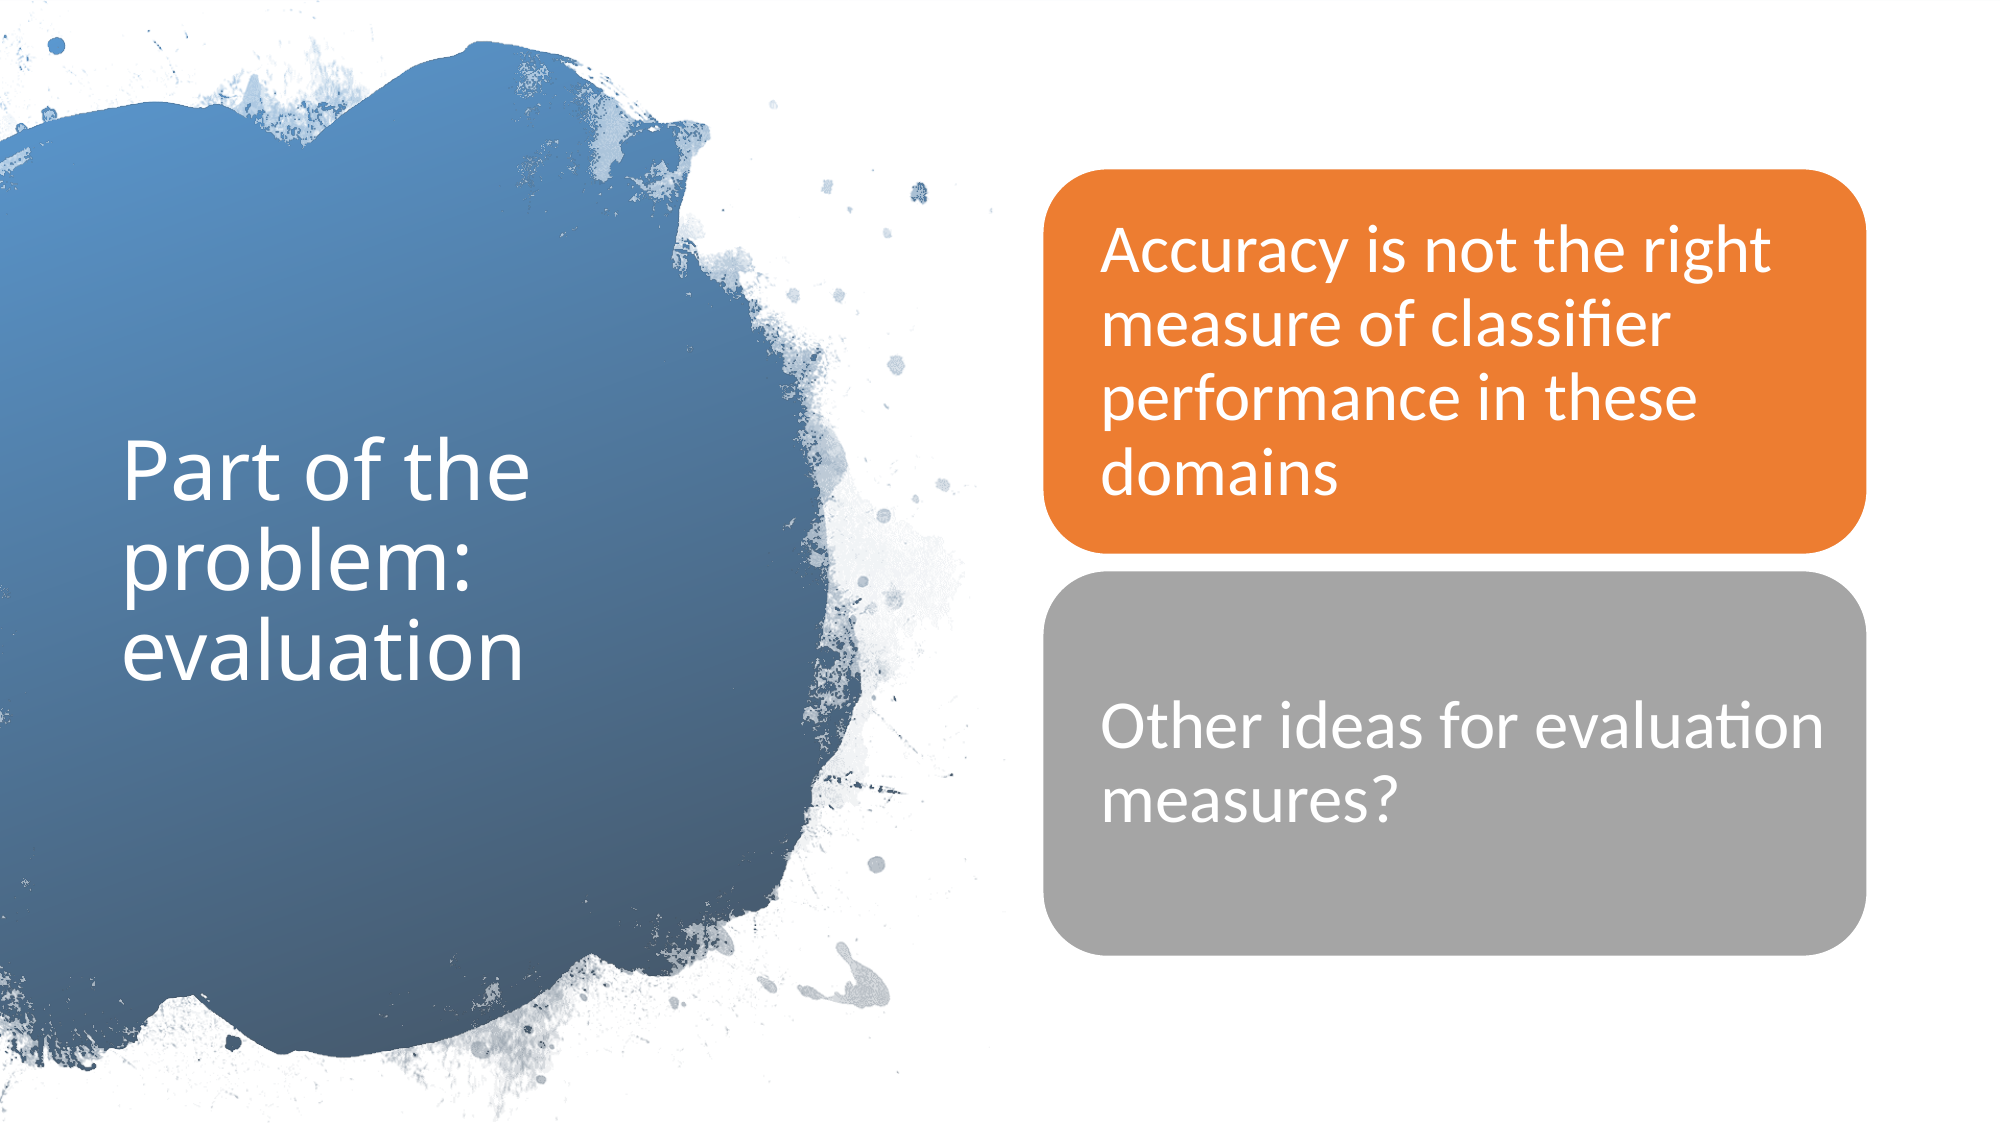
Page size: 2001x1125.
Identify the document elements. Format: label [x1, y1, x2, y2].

list [1042, 156, 1868, 969]
picture [0, 0, 2000, 1125]
